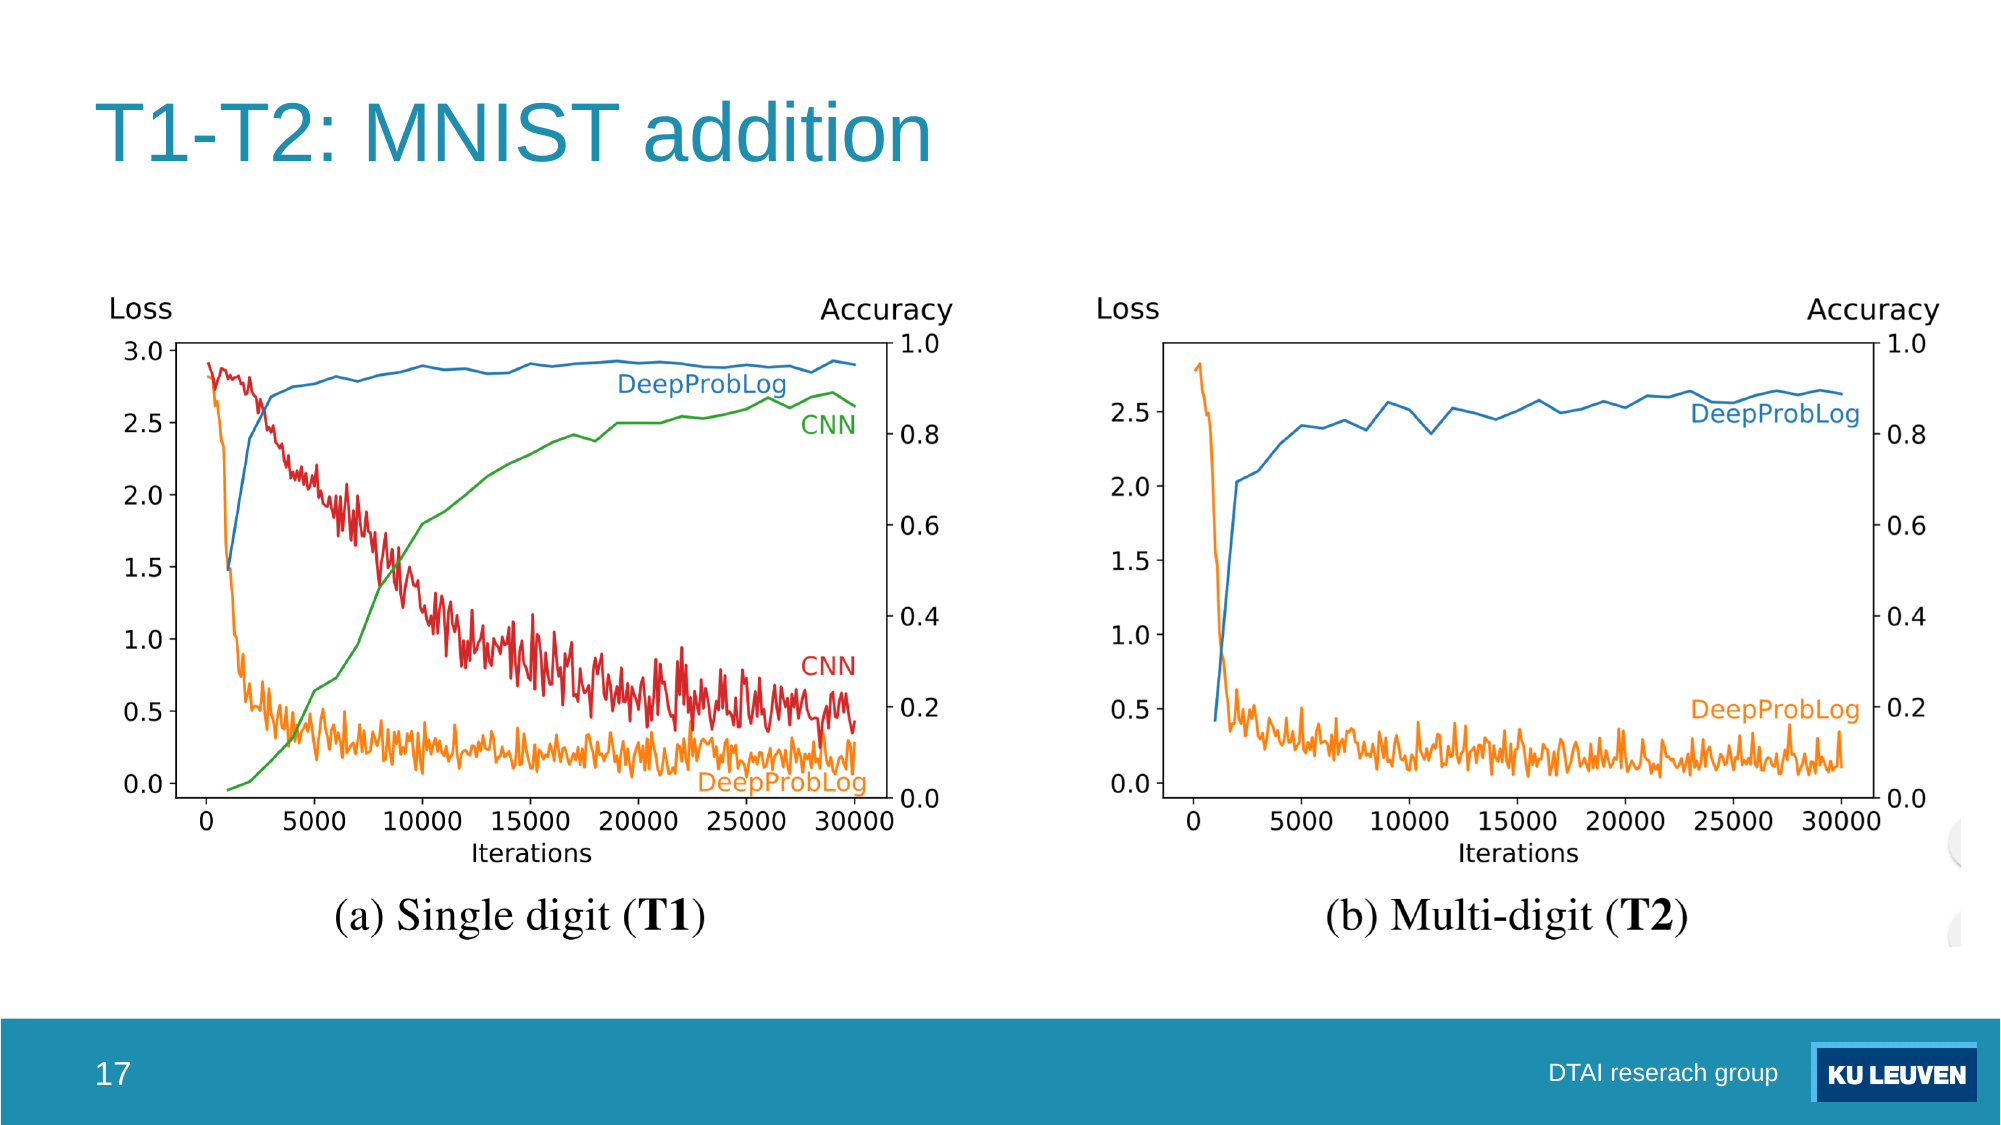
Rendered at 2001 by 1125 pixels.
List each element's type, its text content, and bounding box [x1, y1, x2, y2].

title T1-T2: MNIST addition [94, 33, 1906, 223]
slide_number 17 [94, 1018, 201, 1125]
picture [1082, 282, 1961, 947]
footer DTAI reserach group [989, 1018, 1809, 1125]
picture [1811, 1042, 1977, 1102]
picture [94, 282, 968, 947]
